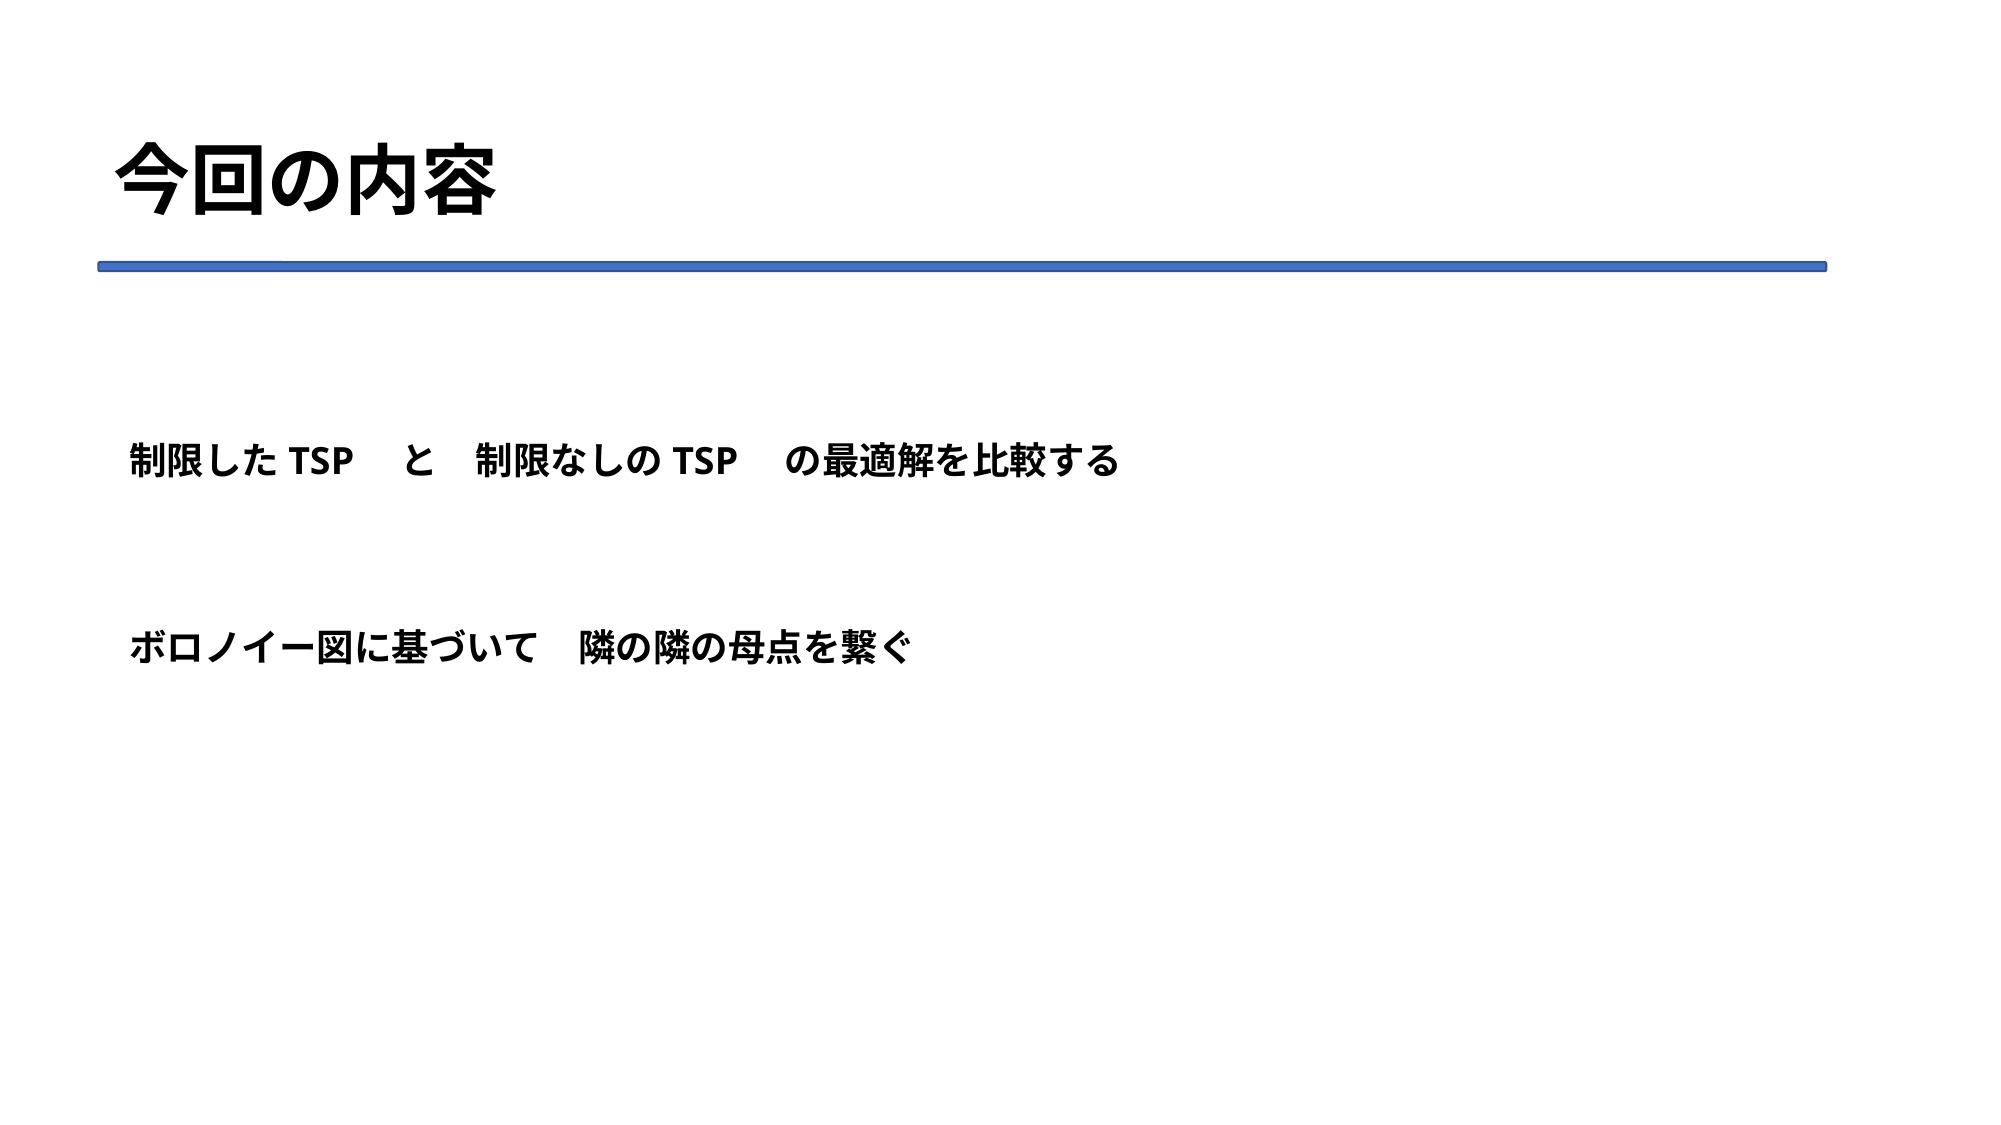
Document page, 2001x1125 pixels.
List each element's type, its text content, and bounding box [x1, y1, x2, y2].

title 今回の内容 [98, 134, 1827, 233]
text_box [97, 260, 1828, 273]
text_box 制限したTSP と 制限なしのTSP の最適解を比較する ボロノイー図に基づいて 隣の隣の母点を繋ぐ [39, 411, 2000, 677]
